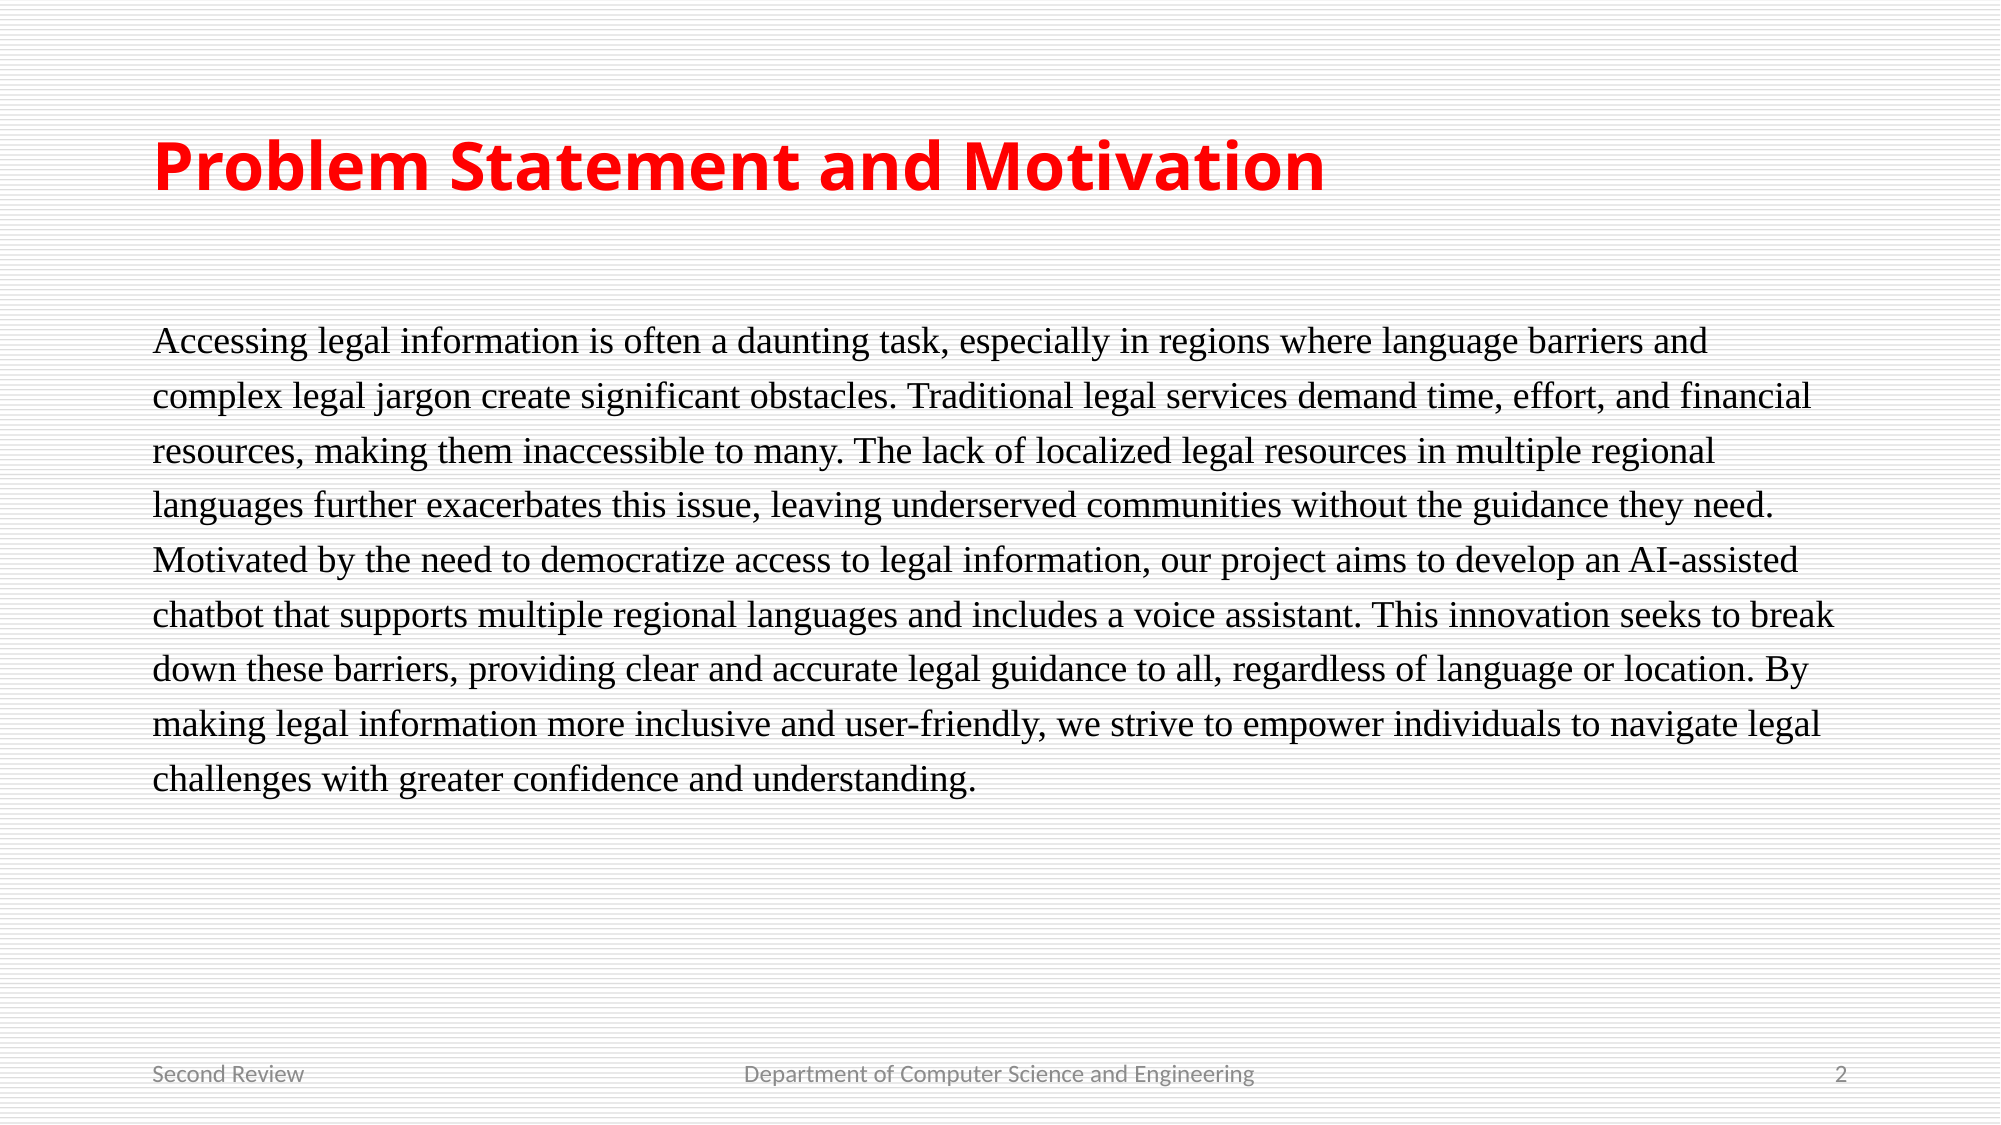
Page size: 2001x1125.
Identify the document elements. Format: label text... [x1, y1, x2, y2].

list Accessing legal information is often a daunting task, especially in regions where language barriers and complex legal jargon create significant obstacles. Traditional legal services demand time, effort, and financial resources, making them inaccessible to many. The lack of localized legal resources in multiple regional languages further exacerbates this issue, leaving underserved communities without the guidance they need. Motivated by the need to democratize access to legal information, our project aims to develop an AI-assisted chatbot that supports multiple regional languages and includes a voice assistant. This innovation seeks to break down these barriers, providing clear and accurate legal guidance to all, regardless of language or location. By making legal information more inclusive and user-friendly, we strive to empower individuals to navigate legal challenges with greater confidence and understanding. [137, 299, 1863, 1014]
footer Department of Computer Science and Engineering [662, 1042, 1338, 1103]
slide_number Second Review [137, 1042, 588, 1103]
title Problem Statement and Motivation [137, 59, 1863, 278]
picture [0, 0, 2001, 1125]
slide_number 2 [1412, 1042, 1863, 1103]
